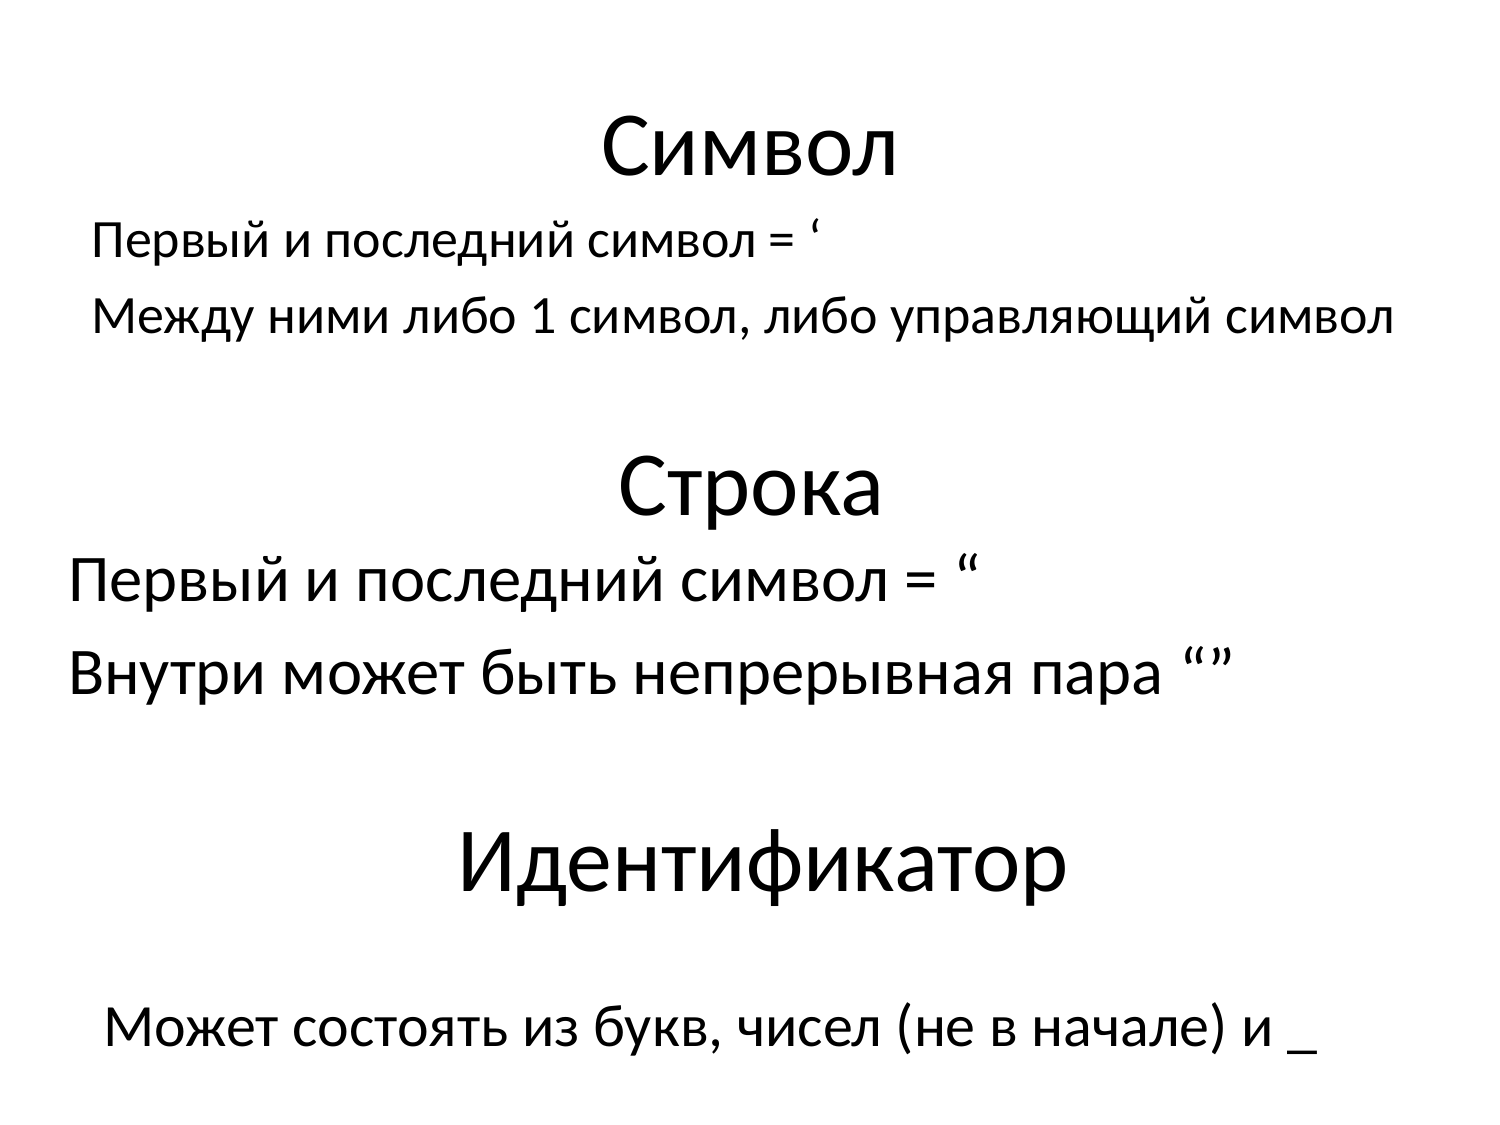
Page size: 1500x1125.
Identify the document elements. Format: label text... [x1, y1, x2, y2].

text_box Строка [76, 385, 1427, 573]
text_box Первый и последний символ = “ Внутри может быть непрерывная пара “” [53, 527, 1403, 811]
text_box Может состоять из букв, чисел (не в начале) и _ [88, 978, 1439, 1125]
title Символ [75, 45, 1425, 233]
text_box Идентификатор [88, 761, 1439, 949]
list Первый и последний символ = ‘ Между ними либо 1 символ, либо управляющий символ [76, 196, 1427, 385]
